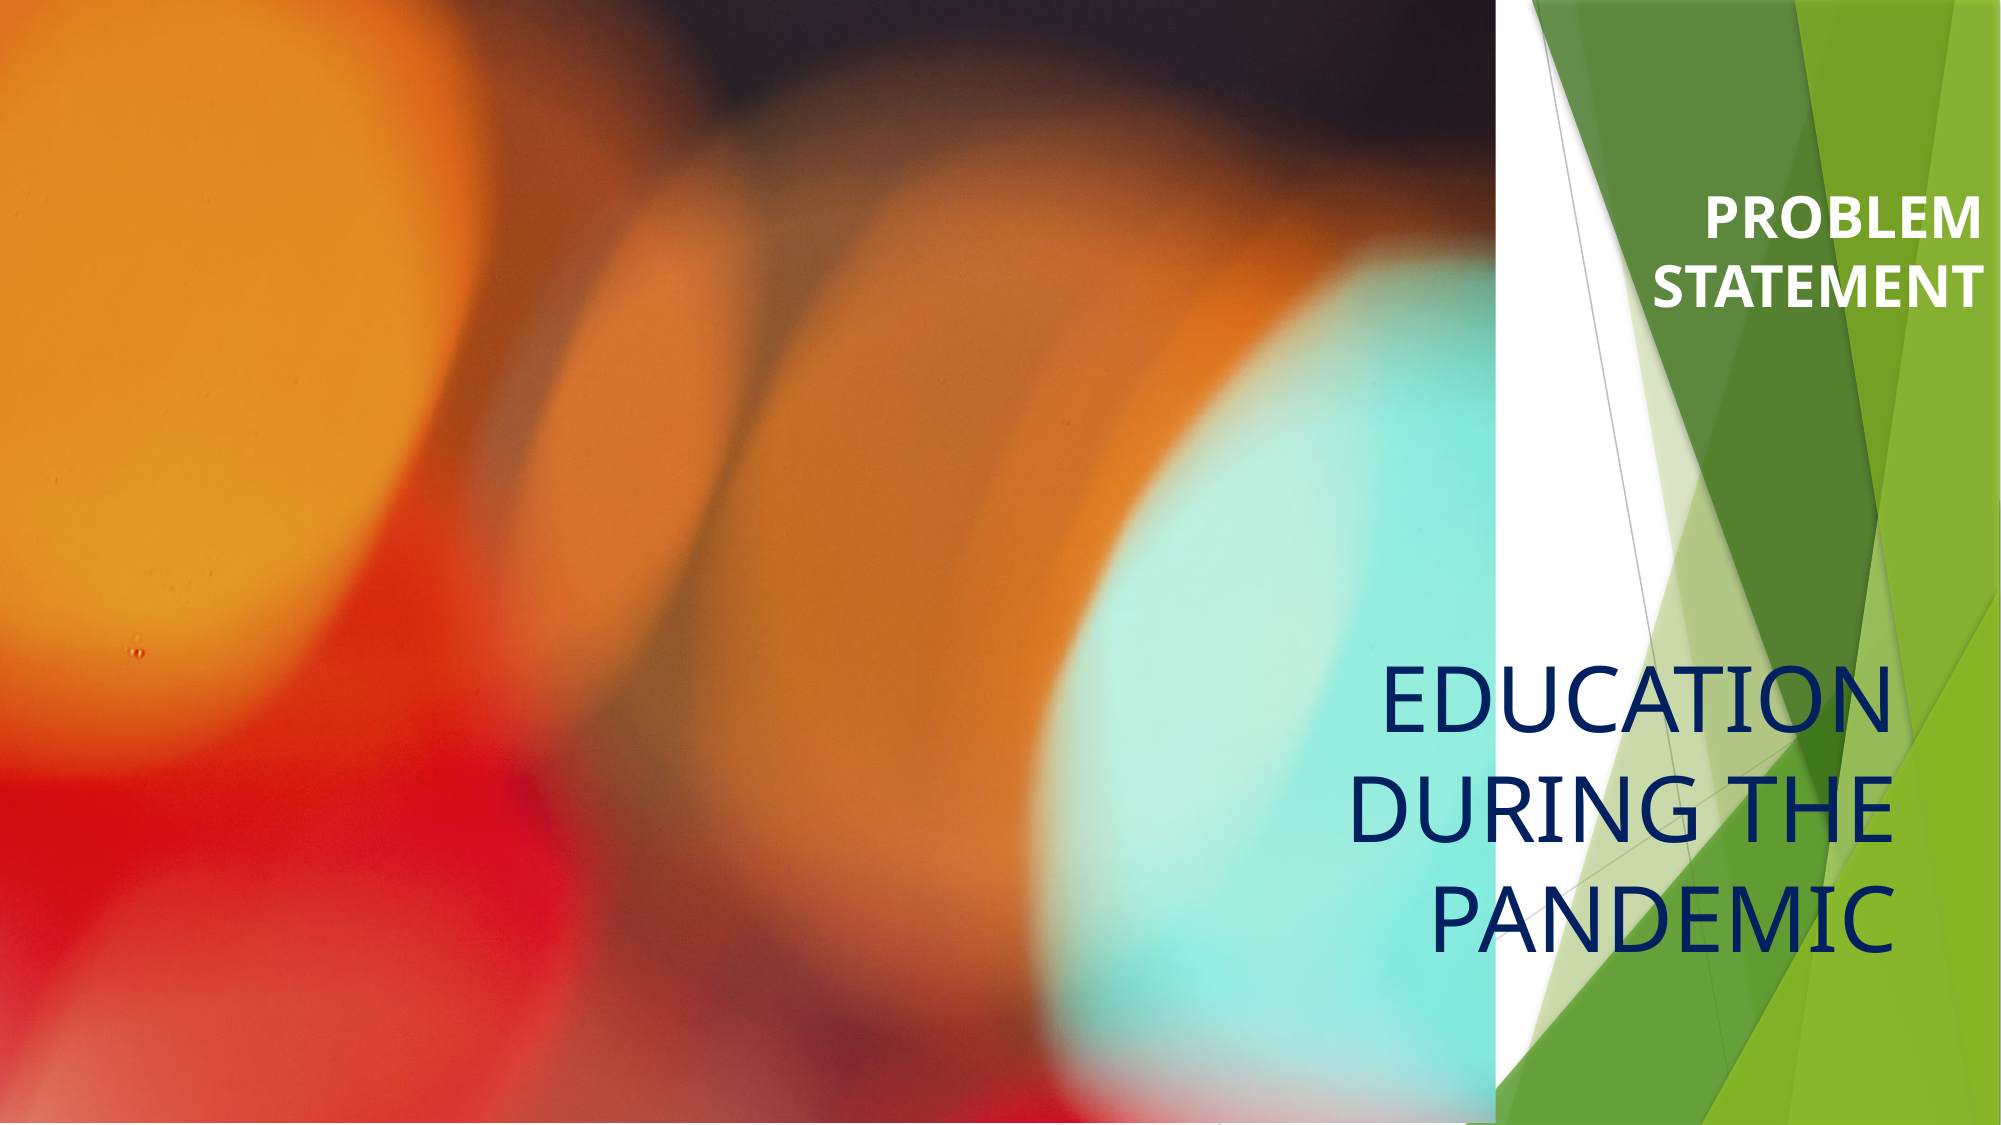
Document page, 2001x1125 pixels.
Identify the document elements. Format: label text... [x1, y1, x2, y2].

title EDUCATION DURING THE PANDEMIC [1500, 496, 1913, 979]
picture [0, 0, 1497, 1124]
subtitle PROBLEM STATEMENT [1586, 172, 2000, 422]
